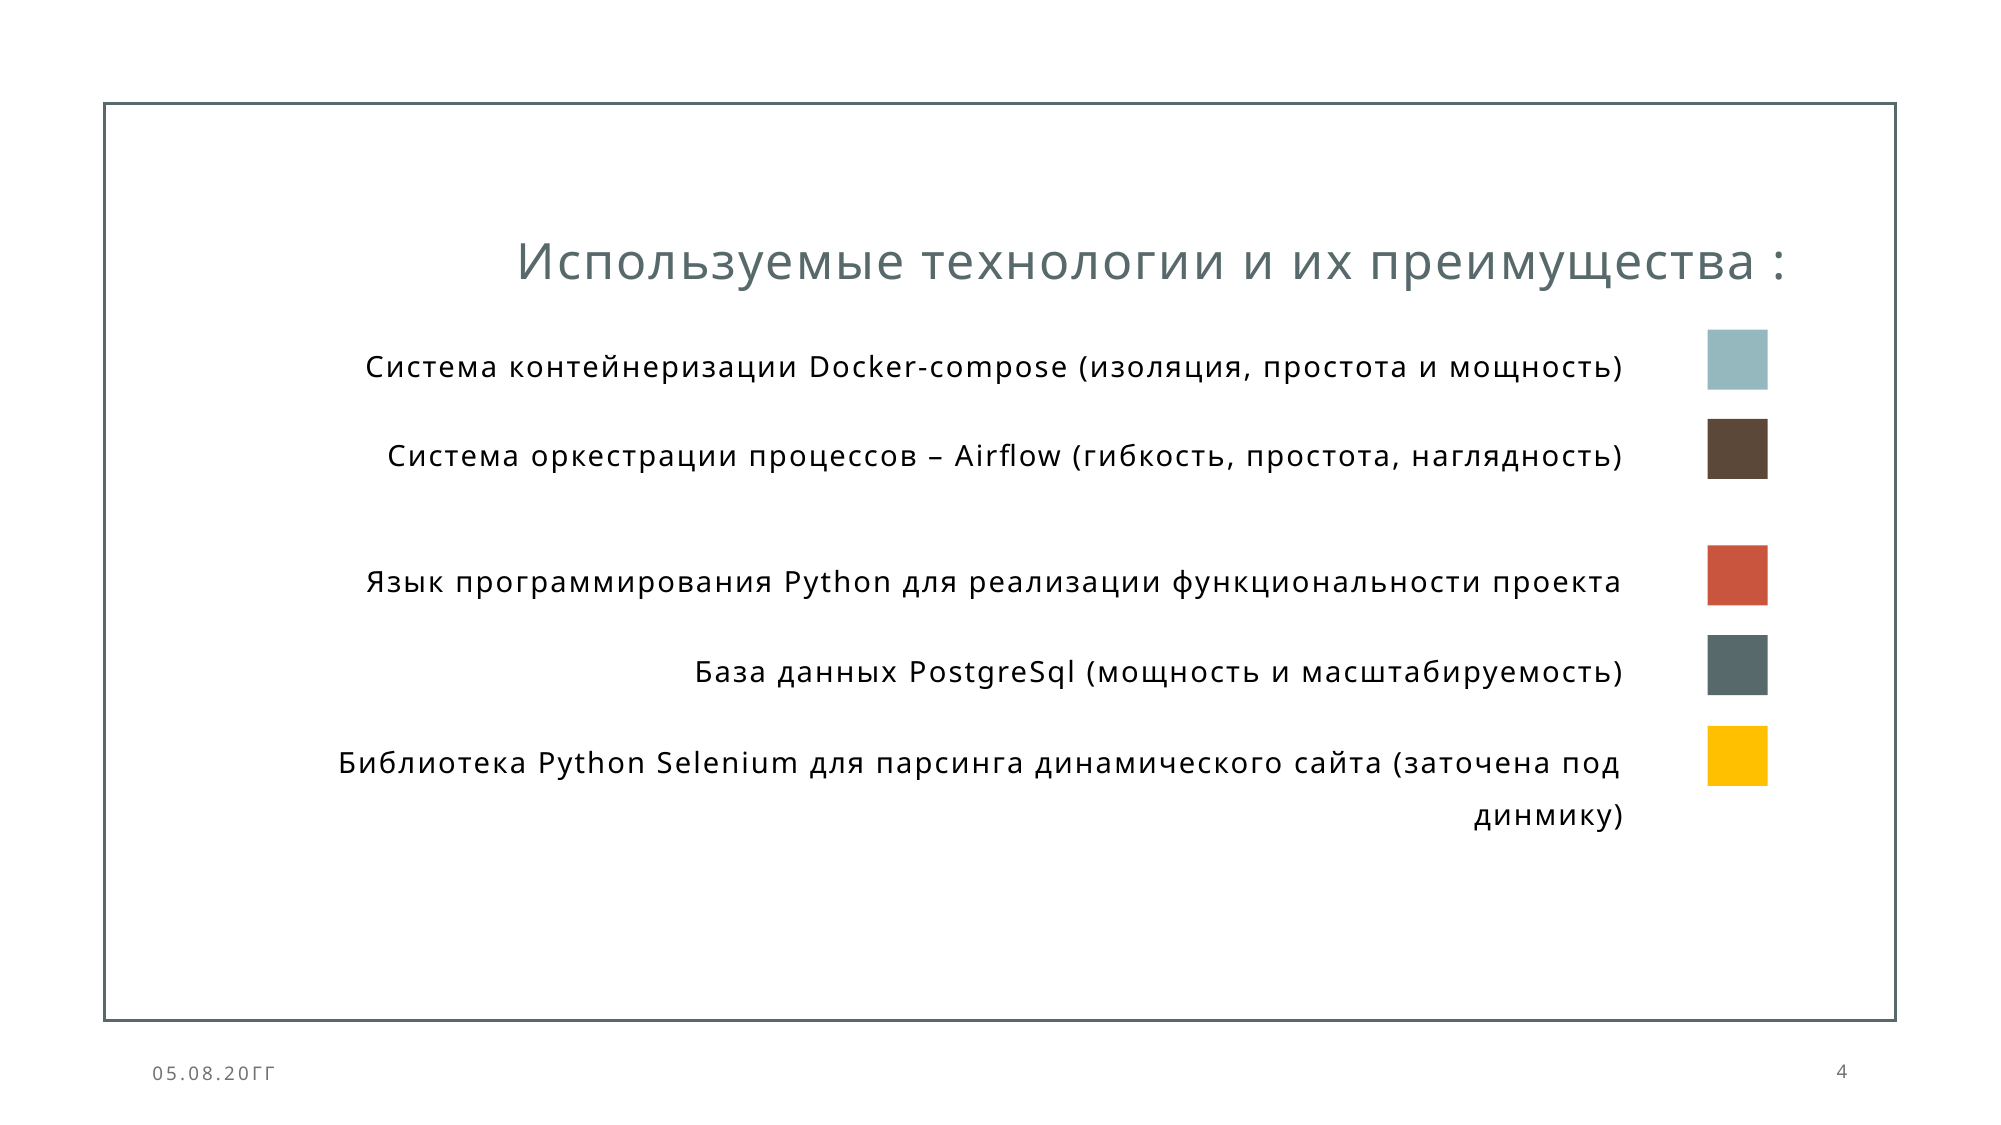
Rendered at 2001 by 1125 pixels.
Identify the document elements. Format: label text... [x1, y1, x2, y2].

text_box [1707, 725, 1769, 787]
list Система контейнеризации Docker-compose (изоляция, простота и мощность) [328, 323, 1638, 395]
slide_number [137, 1042, 588, 1103]
list Система оркестрации процессов – Airflow (гибкость, простота, наглядность) [288, 412, 1638, 483]
text_box [1707, 544, 1769, 606]
slide_number 4 [1412, 1042, 1863, 1103]
text_box [1707, 418, 1769, 480]
title Используемые технологии и их преимущества : [502, 187, 1811, 318]
text_box [1707, 329, 1769, 391]
text_box Библиотека Python Selenium для парсинга динамического сайта (заточена под динмику) [217, 719, 1638, 807]
list База данных PostgreSql (мощность и масштабируемость) [483, 628, 1638, 700]
text_box [1707, 634, 1769, 696]
list Язык программирования Python для реализации функциональности проекта [156, 538, 1638, 610]
